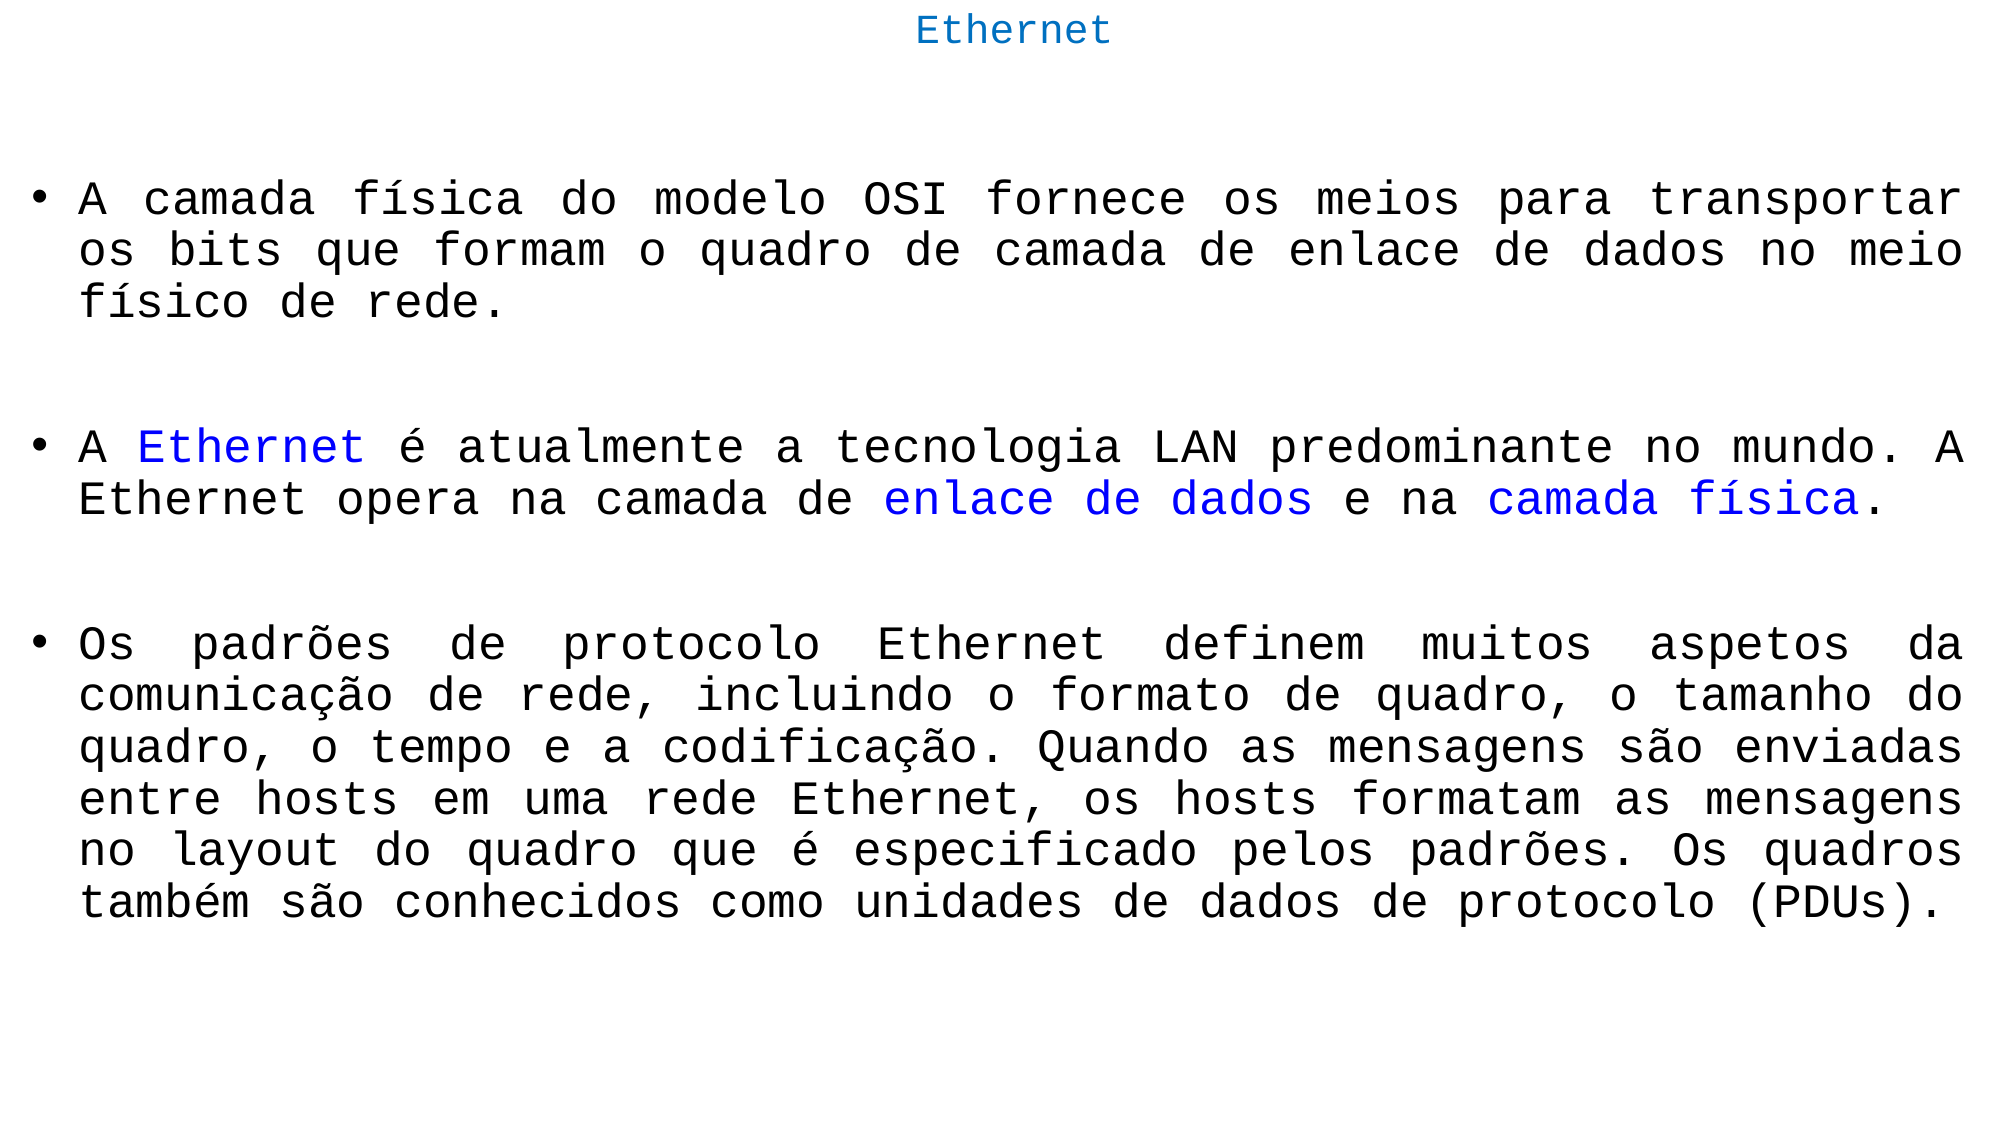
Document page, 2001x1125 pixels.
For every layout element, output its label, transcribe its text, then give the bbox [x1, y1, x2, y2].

title Ethernet [98, 0, 1931, 109]
subtitle A camada física do modelo OSI fornece os meios para transportar os bits que formam o quadro de camada de enlace de dados no meio físico de rede. A Ethernet é atualmente a tecnologia LAN predominante no mundo. A Ethernet opera na camada de enlace de dados e na camada física. Os padrões de protocolo Ethernet definem muitos aspetos da comunicação de rede, incluindo o formato de quadro, o tamanho do quadro, o tempo e a codificação. Quando as mensagens são enviadas entre hosts em uma rede Ethernet, os hosts formatam as mensagens no layout do quadro que é especificado pelos padrões. Os quadros também são conhecidos como unidades de dados de protocolo (PDUs). [16, 125, 1981, 1048]
